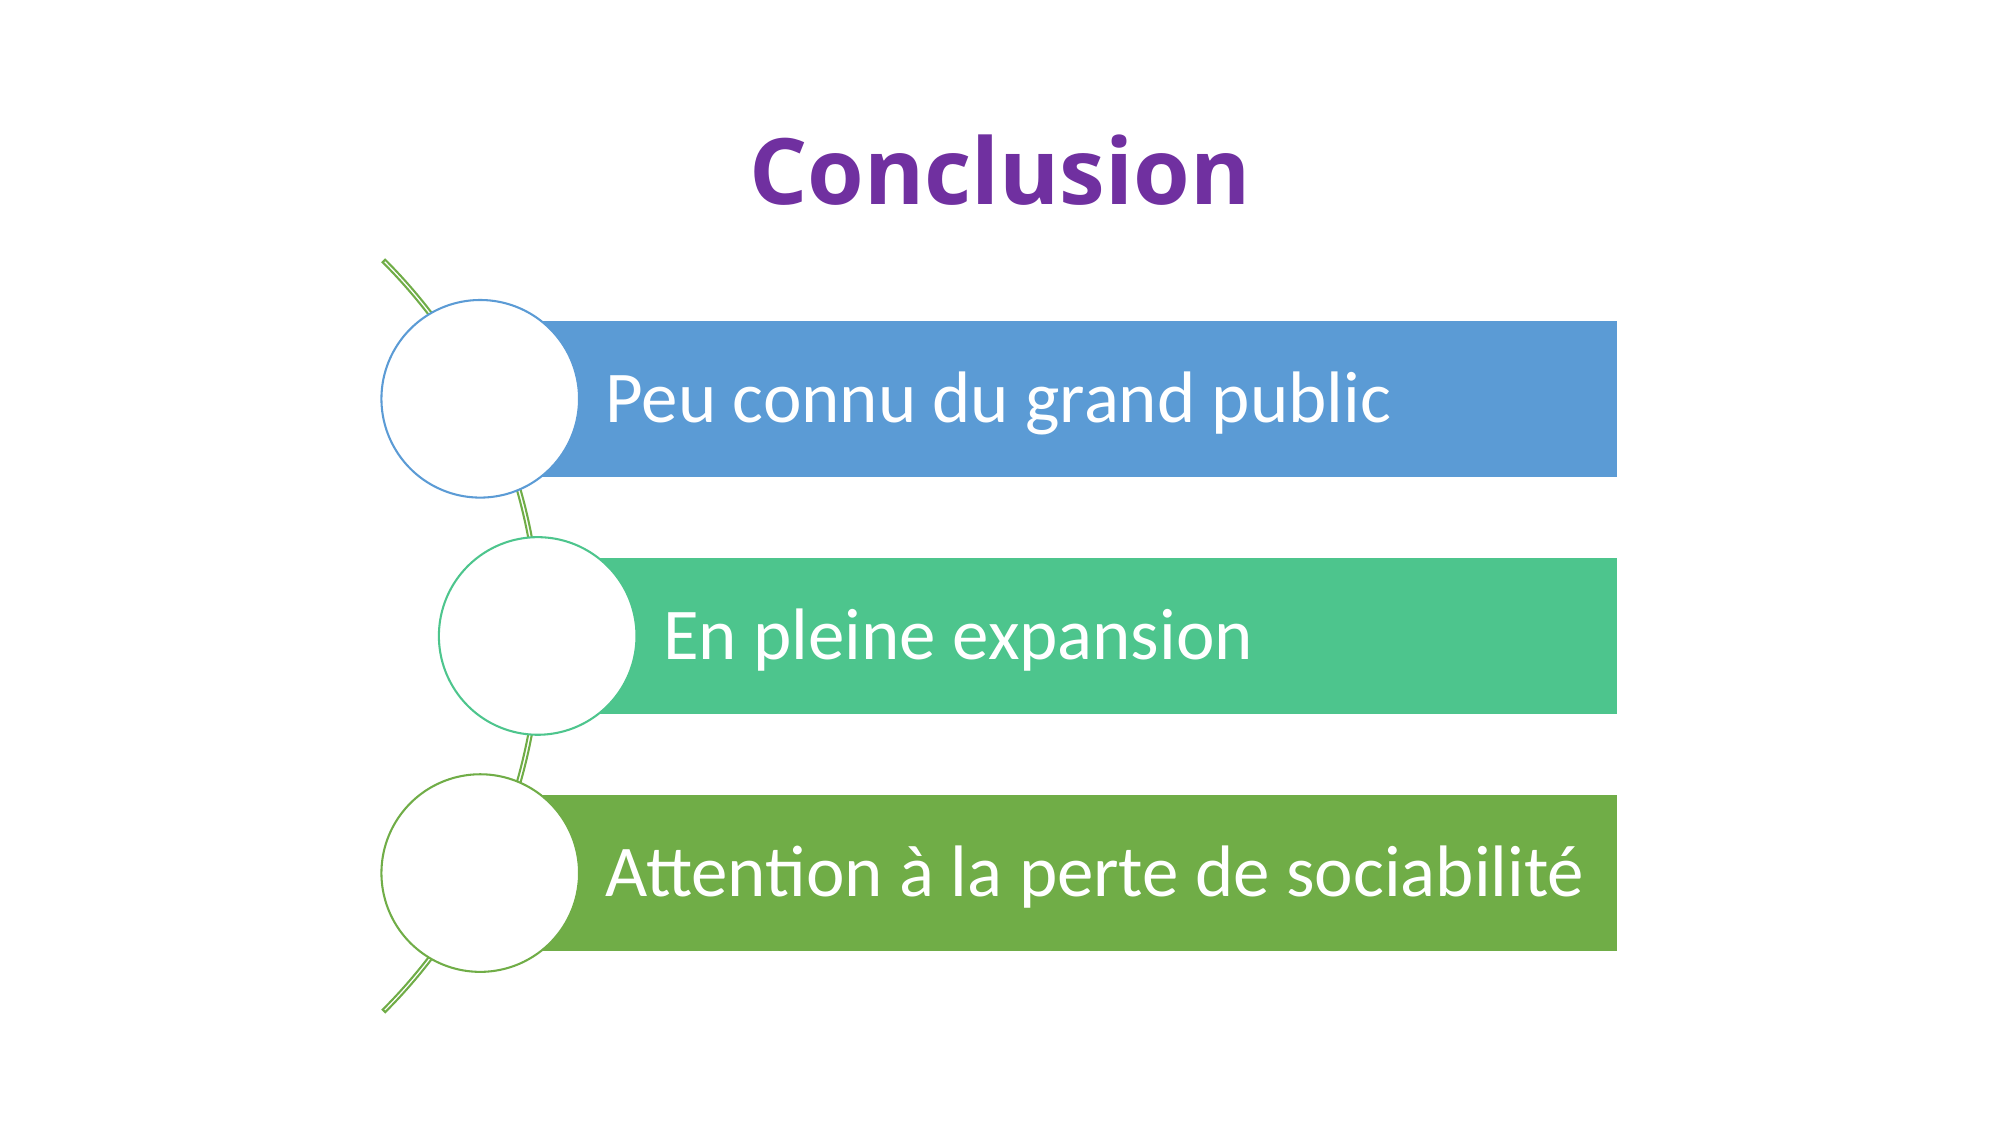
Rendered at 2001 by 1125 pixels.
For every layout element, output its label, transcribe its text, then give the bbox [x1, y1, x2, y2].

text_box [370, 240, 1630, 1032]
title Conclusion [137, 66, 1863, 284]
